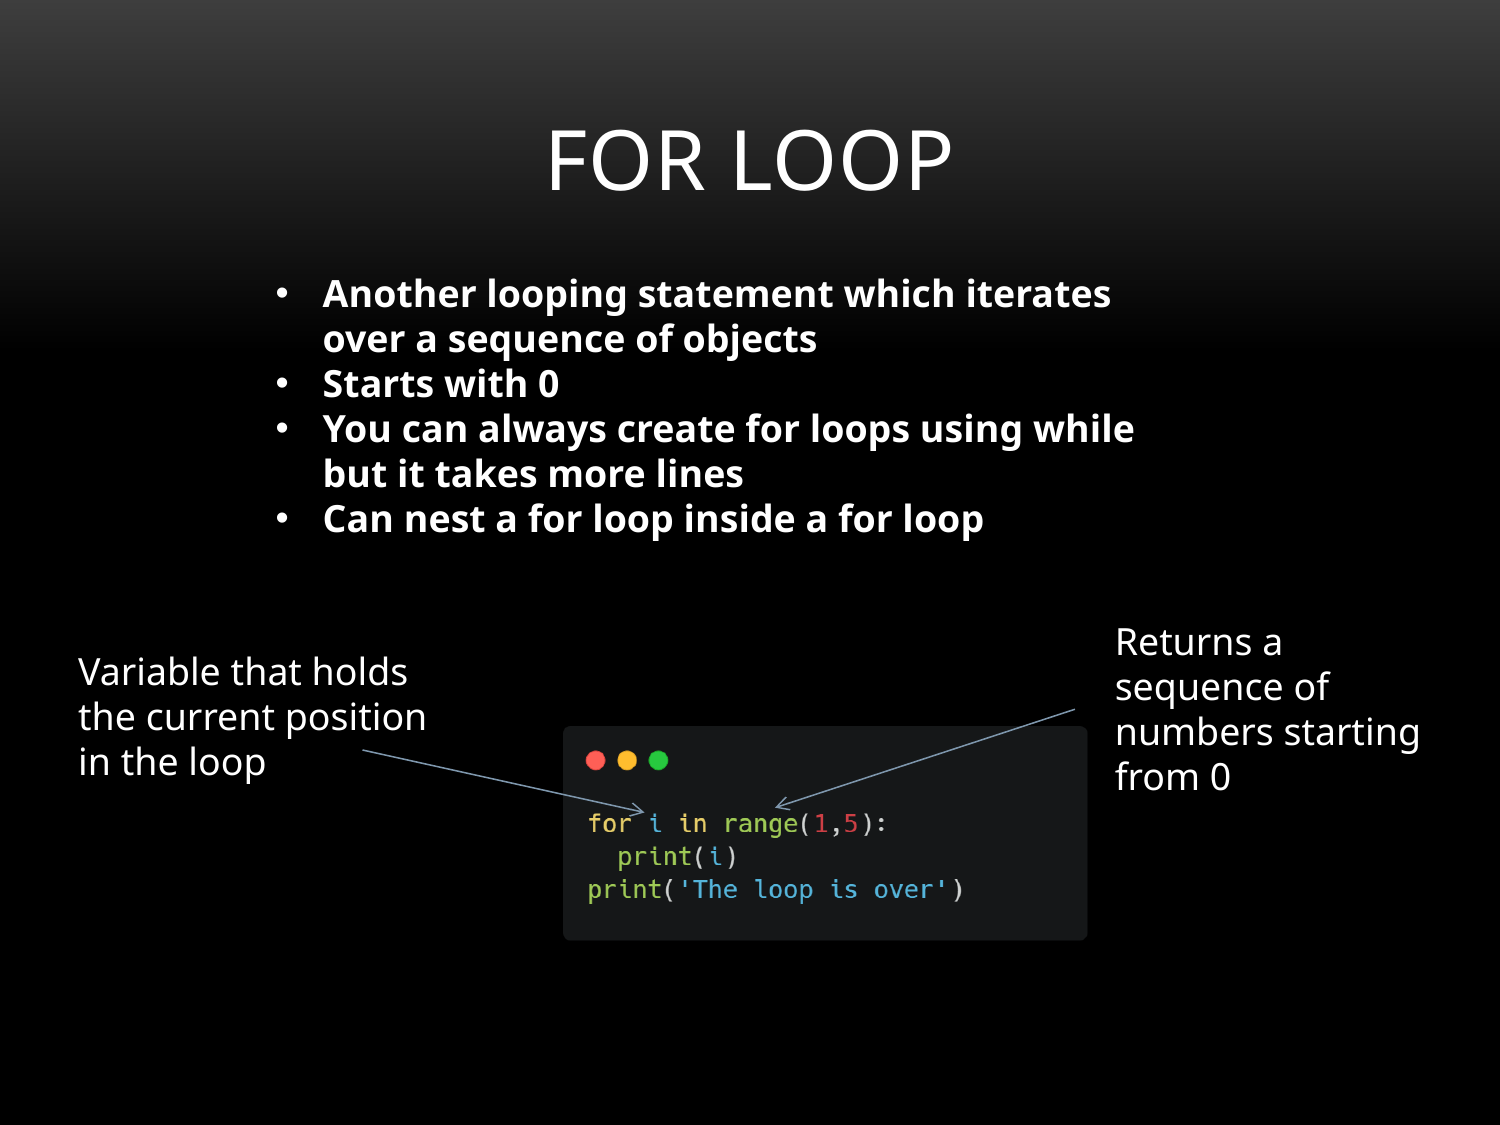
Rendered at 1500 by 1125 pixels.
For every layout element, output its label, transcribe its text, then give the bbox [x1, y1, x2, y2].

text_box For loop [112, 99, 1388, 342]
text_box Returns a sequence of numbers starting from 0 [1099, 610, 1475, 806]
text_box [362, 749, 645, 813]
text_box Another looping statement which iterates over a sequence of objects Starts with 0 You can always create for loops using while but it takes more lines Can nest a for loop inside a for loop [260, 262, 1199, 548]
picture [474, 637, 1174, 1027]
text_box Variable that holds the current position in the loop [63, 640, 464, 791]
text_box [774, 709, 1076, 808]
